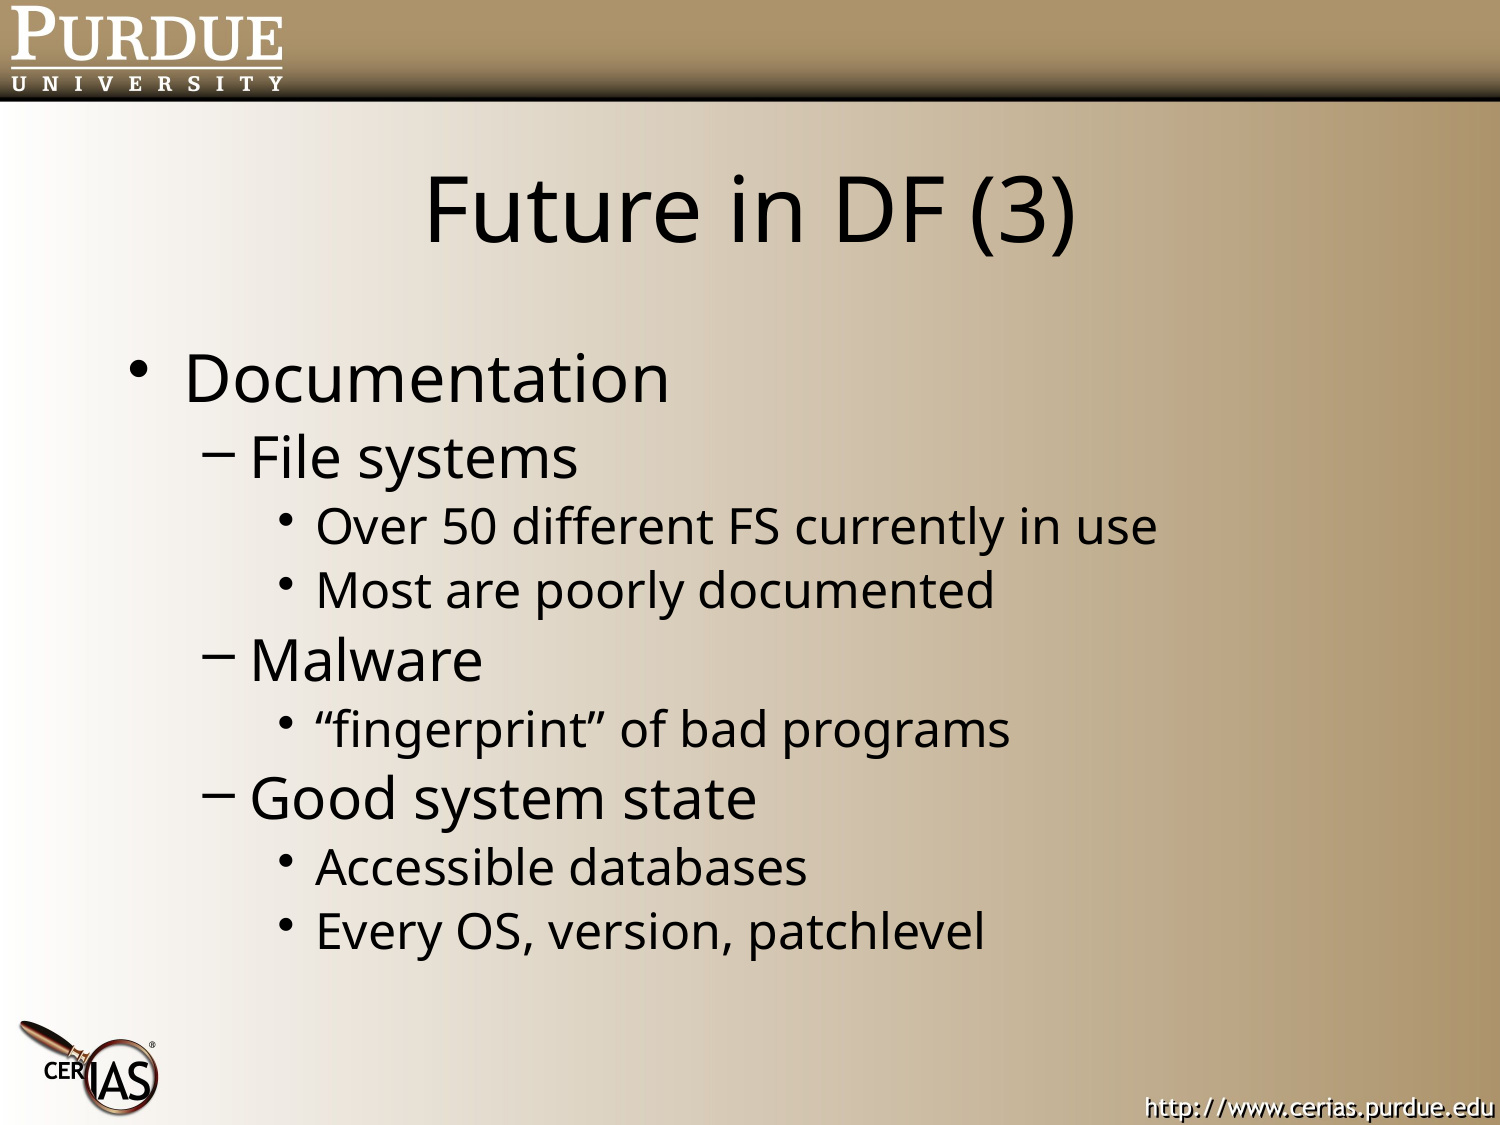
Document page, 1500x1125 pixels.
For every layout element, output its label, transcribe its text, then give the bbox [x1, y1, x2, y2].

picture [0, 0, 1500, 1125]
title Future in DF (3) [112, 124, 1388, 288]
list Documentation File systems Over 50 different FS currently in use Most are poorly documented Malware “fingerprint” of bad programs Good system state Accessible databases Every OS, version, patchlevel [112, 337, 1388, 988]
